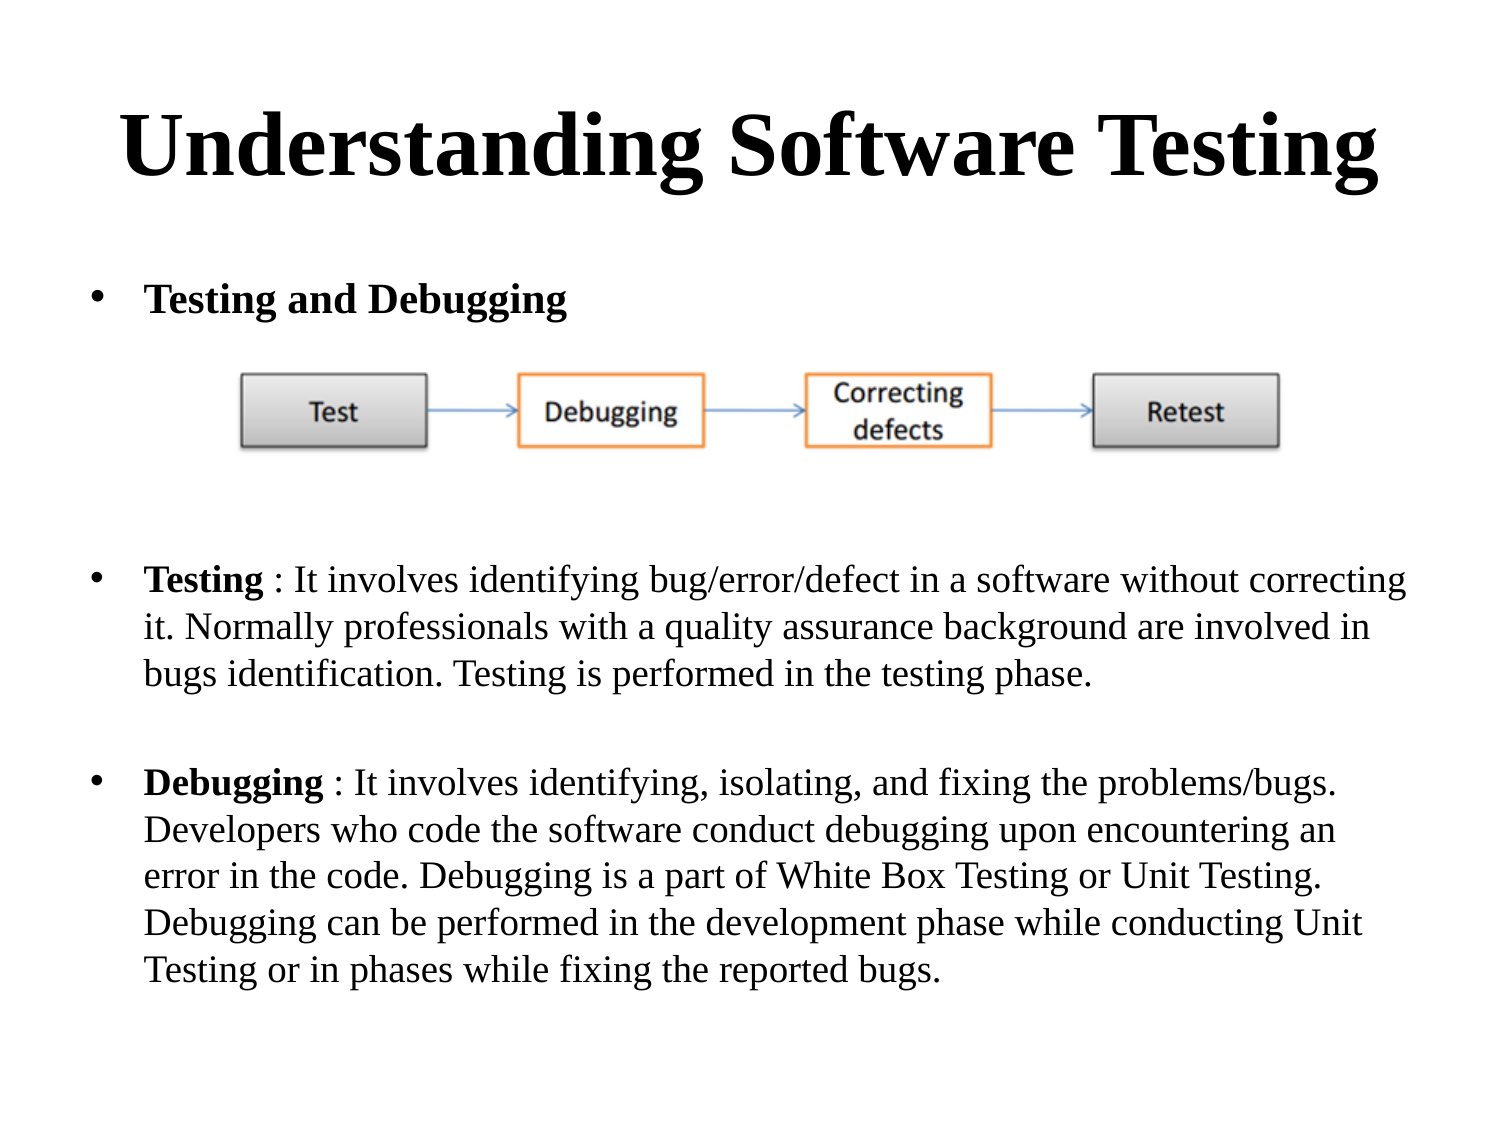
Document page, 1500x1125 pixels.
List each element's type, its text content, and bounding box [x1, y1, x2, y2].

title Understanding Software Testing [75, 45, 1425, 233]
list Testing and Debugging Testing : It involves identifying bug/error/defect in a software without correcting it. Normally professionals with a quality assurance background are involved in bugs identification. Testing is performed in the testing phase. Debugging : It involves identifying, isolating, and fixing the problems/bugs. Developers who code the software conduct debugging upon encountering an error in the code. Debugging is a part of White Box Testing or Unit Testing. Debugging can be performed in the development phase while conducting Unit Testing or in phases while fixing the reported bugs. [75, 262, 1425, 1005]
picture [224, 349, 1293, 473]
